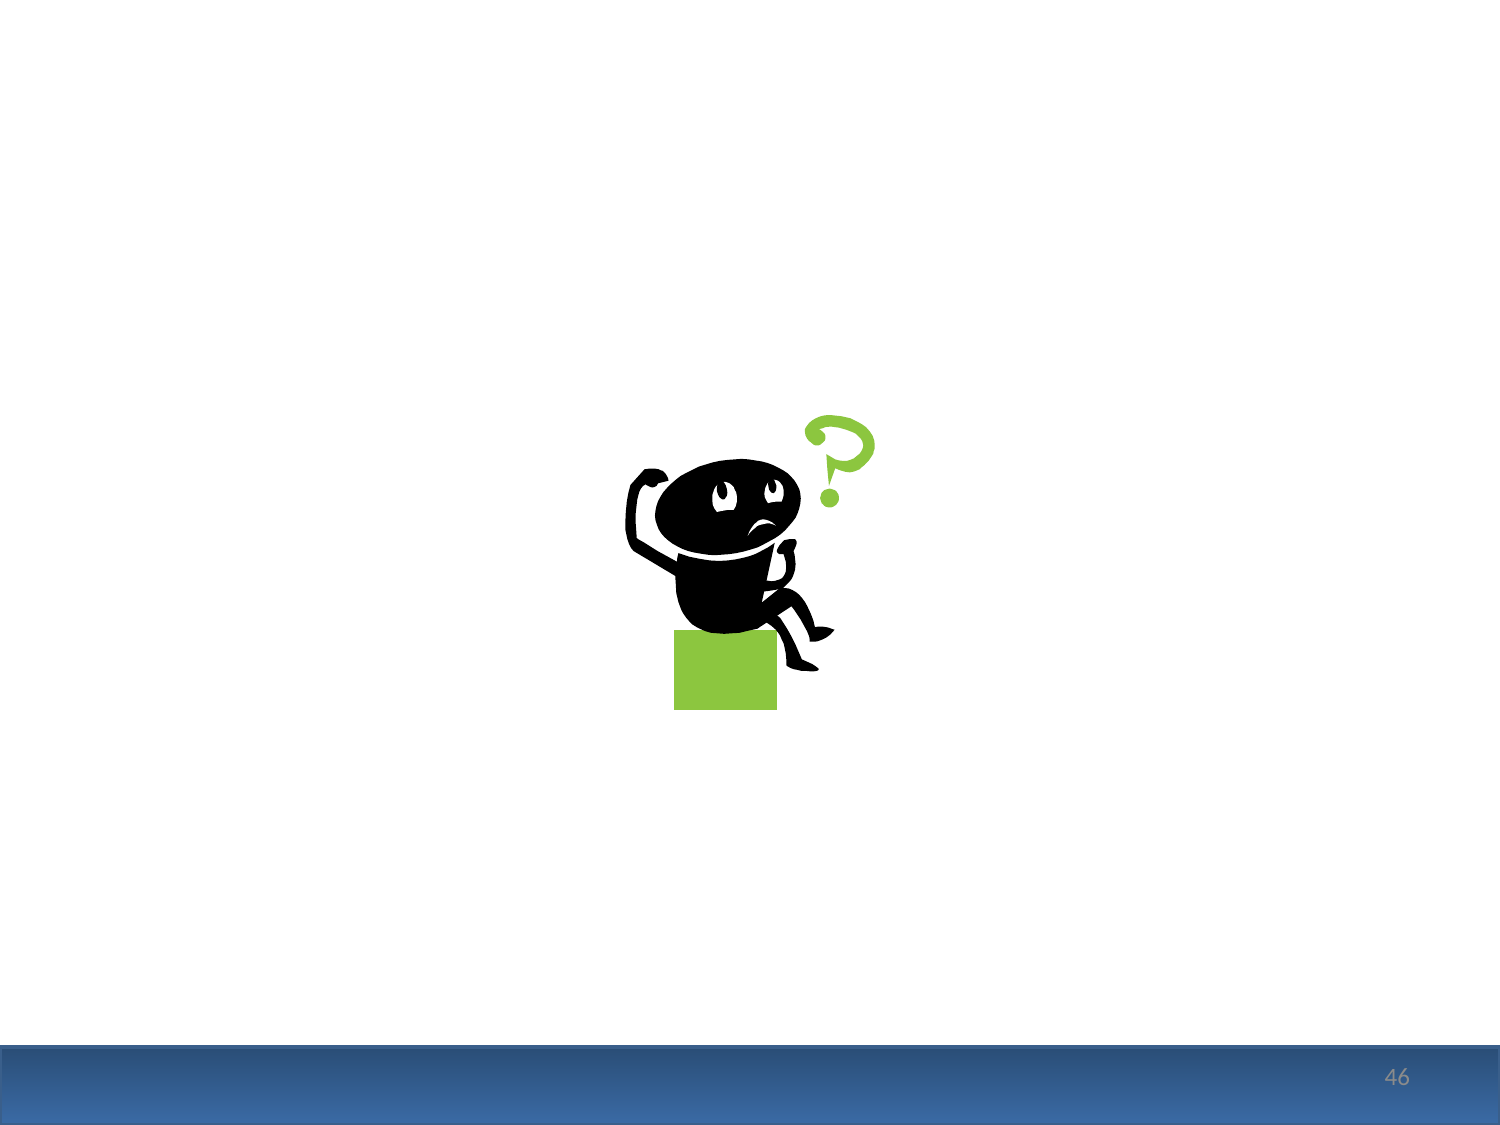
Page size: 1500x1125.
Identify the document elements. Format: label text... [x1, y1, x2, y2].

slide_number 46 [1074, 1045, 1425, 1106]
picture [625, 414, 875, 711]
